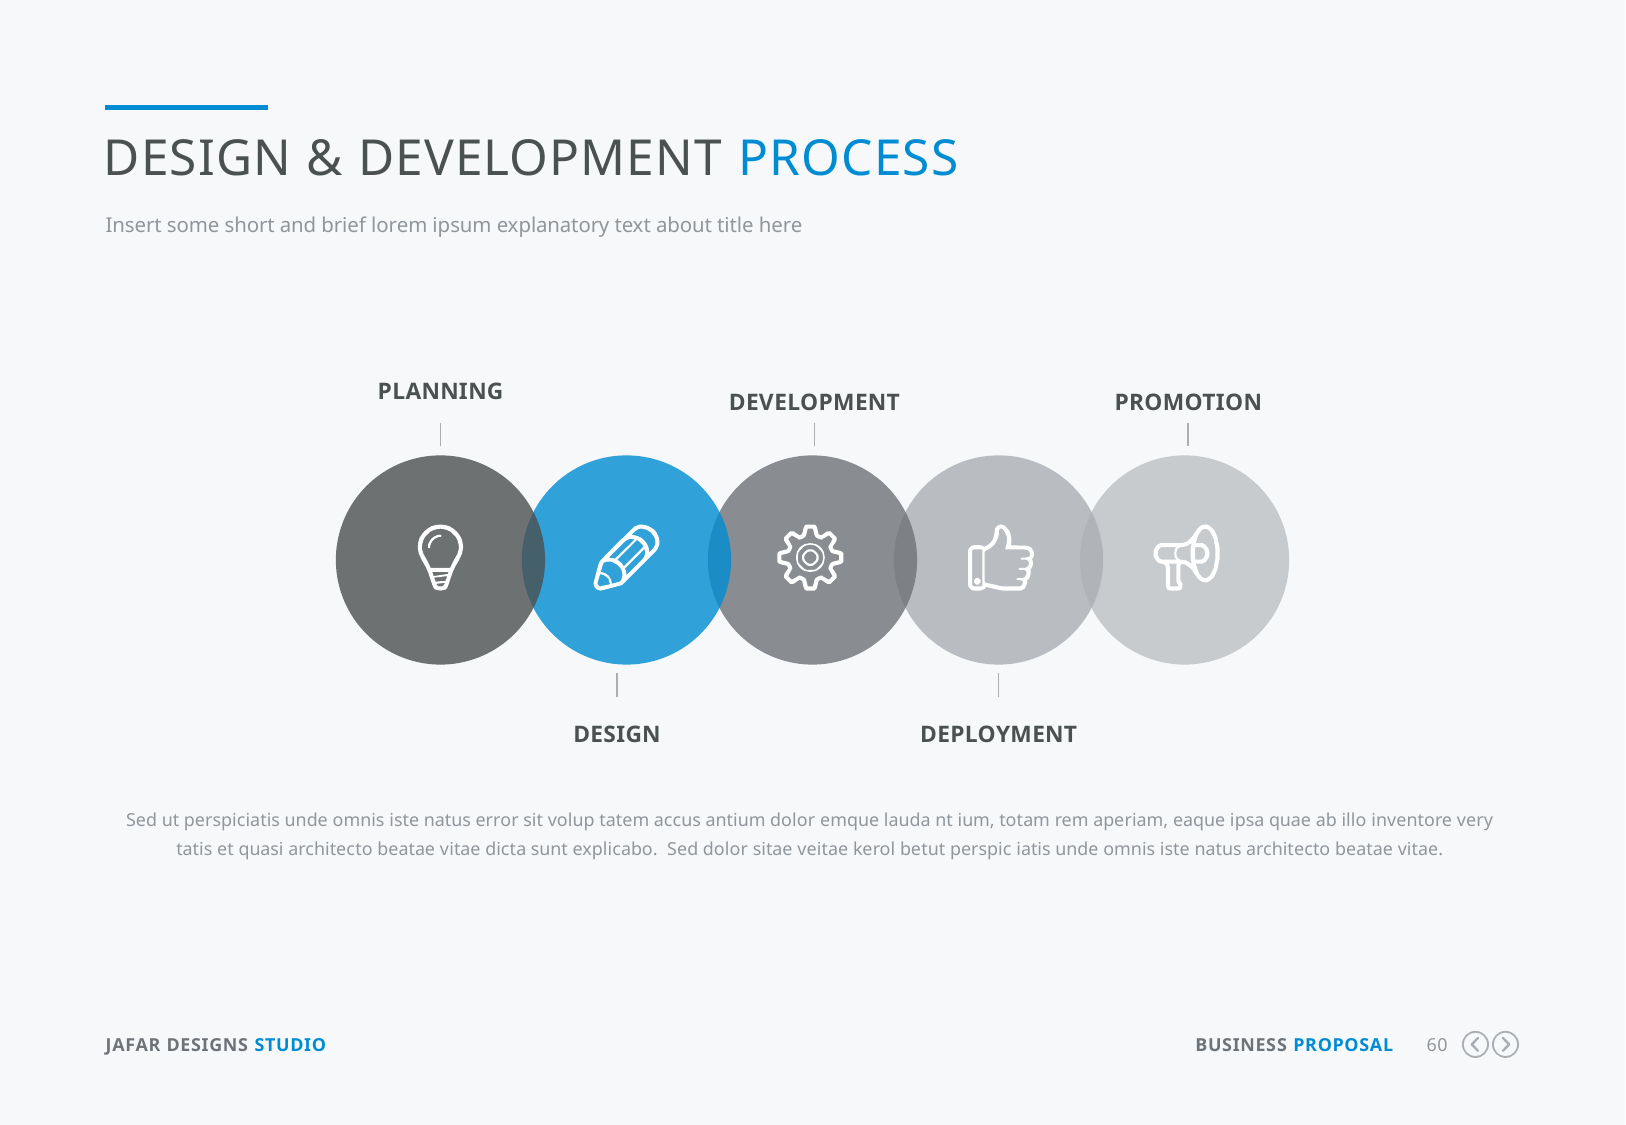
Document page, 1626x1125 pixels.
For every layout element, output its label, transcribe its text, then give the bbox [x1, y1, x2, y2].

text_box Promotion [1061, 376, 1315, 415]
text_box Design [490, 708, 744, 747]
text_box Sed ut perspiciatis unde omnis iste natus error sit volup tatem accus antium dolor emque lauda nt ium, totam rem aperiam, eaque ipsa quae ab illo inventore very tatis et quasi architecto beatae vitae dicta sunt explicabo. Sed dolor sitae veitae kerol betut perspic iatis unde omnis iste natus architecto beatae vitae. [105, 800, 1518, 860]
text_box [719, 454, 919, 666]
text_box [593, 524, 660, 591]
text_box [906, 454, 1105, 666]
text_box Development [687, 376, 941, 415]
list Design & Development Process [103, 125, 1518, 187]
text_box [533, 454, 733, 666]
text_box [967, 524, 1034, 591]
text_box [1092, 454, 1291, 666]
text_box Planning [313, 376, 568, 404]
text_box Deployment [871, 708, 1126, 747]
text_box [777, 524, 844, 591]
text_box [334, 454, 547, 666]
text_box [1153, 524, 1220, 591]
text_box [417, 524, 464, 591]
list Insert some short and brief lorem ipsum explanatory text about title here [105, 209, 1519, 241]
